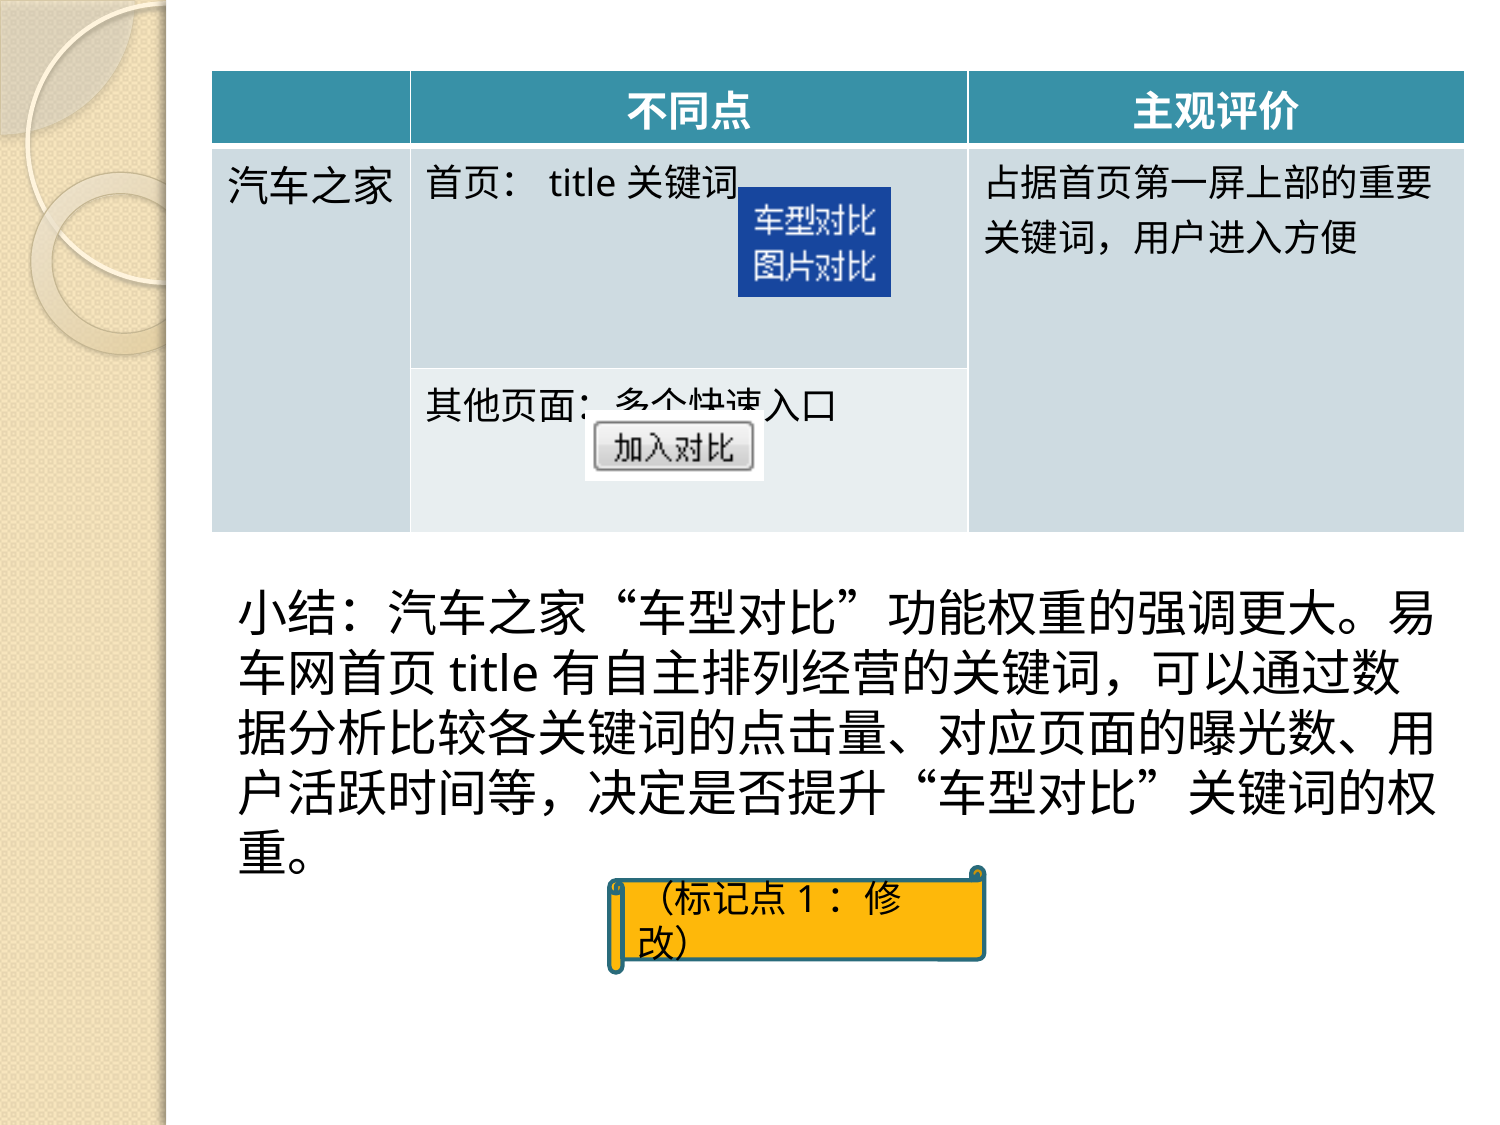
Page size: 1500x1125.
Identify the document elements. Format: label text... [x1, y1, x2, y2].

table_cell 占据首页第一屏上部的重要关键词，用户进入方便 [969, 149, 1464, 532]
table_cell 其他页面：多个快速入口 [411, 369, 967, 532]
picture [737, 187, 891, 297]
table_cell 汽车之家 [212, 149, 410, 532]
table_header 不同点 [411, 71, 967, 143]
table_header 主观评价 [969, 71, 1464, 143]
picture [585, 409, 765, 481]
table_cell 首页：title关键词 [411, 149, 967, 368]
table_header [212, 71, 410, 143]
text_box （标记点1：修改） [607, 865, 987, 975]
text_box 小结：汽车之家“车型对比”功能权重的强调更大。易车网首页title有自主排列经营的关键词，可以通过数据分析比较各关键词的点击量、对应页面的曝光数、用户活跃时间等，决定是否提升“车型对比”关键词的权重。 [222, 574, 1453, 889]
